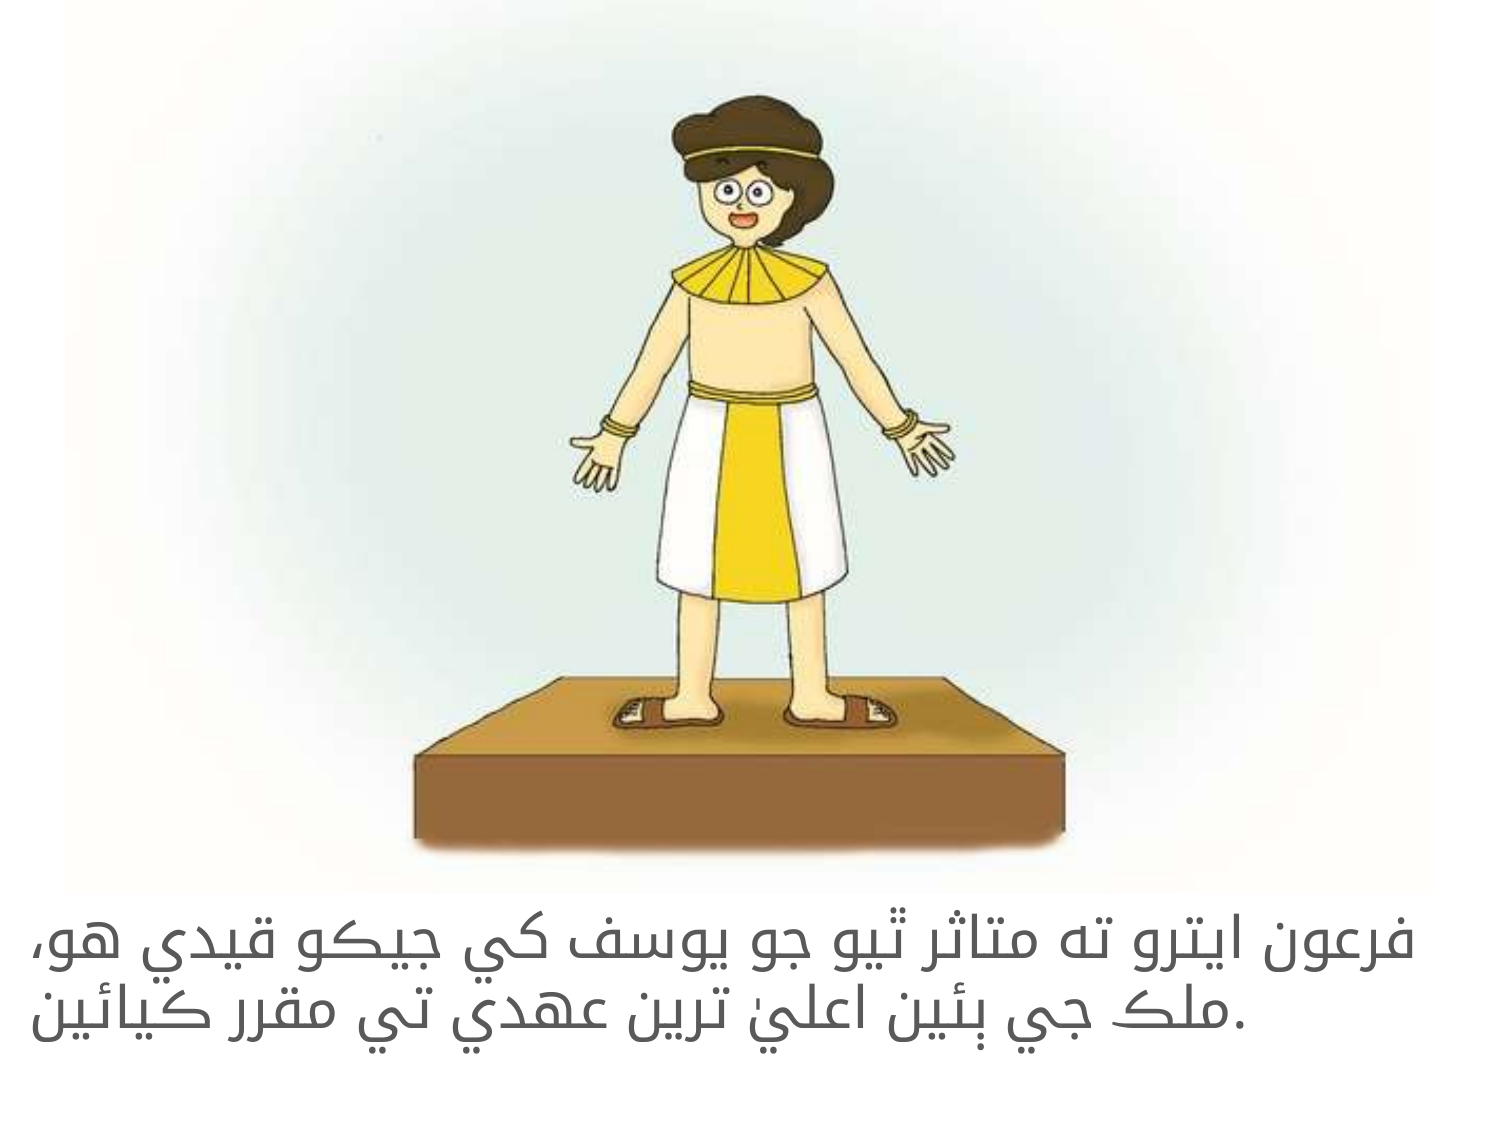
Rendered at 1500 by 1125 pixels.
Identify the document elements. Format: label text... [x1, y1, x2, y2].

text_box فرعون ايترو ته متاثر ٿيو جو يوسف کي جيڪو قيدي هو، ملڪ جي ٻئين اعليٰ ترين عهدي تي مقرر ڪيائين. [14, 893, 1500, 1048]
picture [64, 0, 1436, 894]
